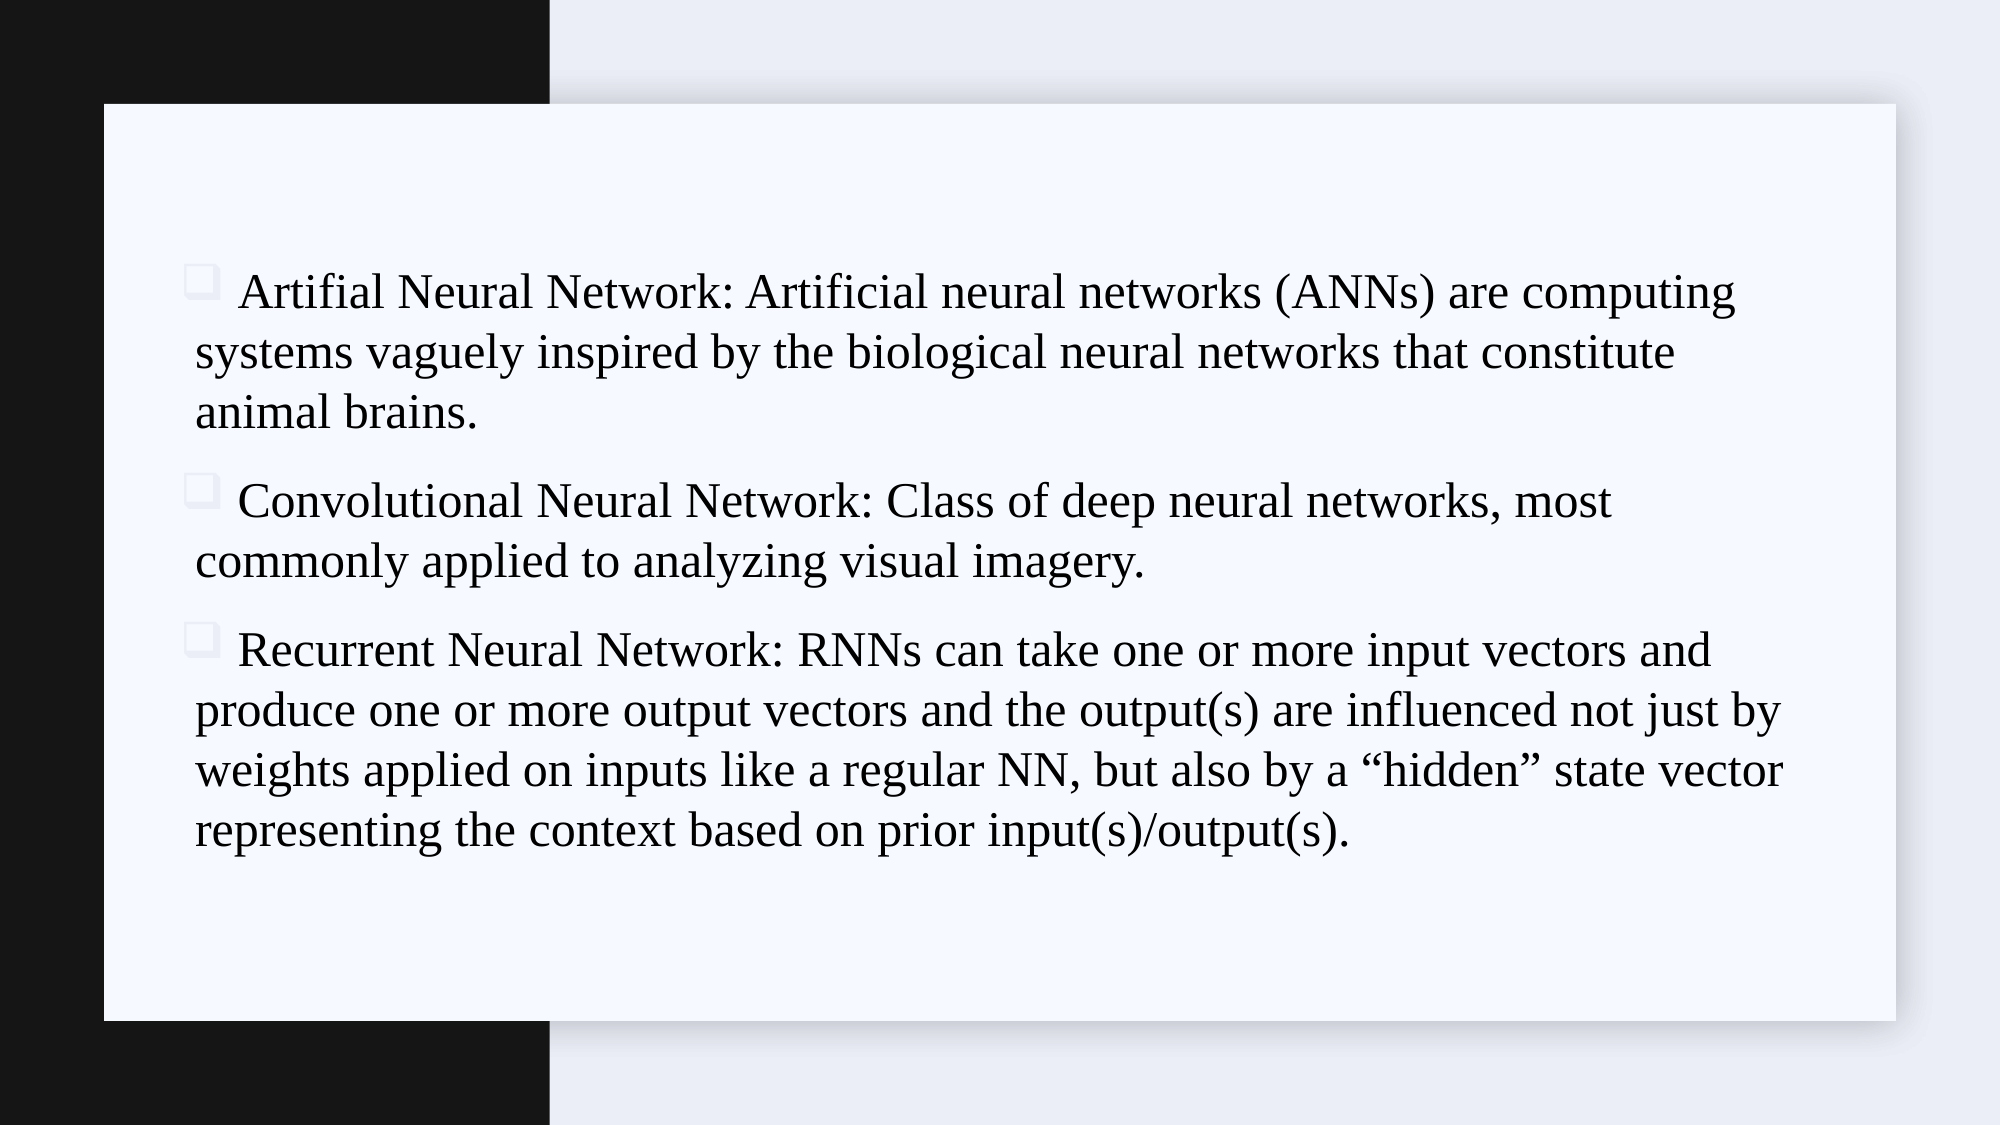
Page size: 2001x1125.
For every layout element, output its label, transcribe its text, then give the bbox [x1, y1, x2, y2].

list Artifial Neural Network: Artificial neural networks (ANNs) are computing systems vaguely inspired by the biological neural networks that constitute animal brains. Convolutional Neural Network: Class of deep neural networks, most commonly applied to analyzing visual imagery. Recurrent Neural Network: RNNs can take one or more input vectors and produce one or more output vectors and the output(s) are influenced not just by weights applied on inputs like a regular NN, but also by a “hidden” state vector representing the context based on prior input(s)/output(s). [180, 251, 1830, 868]
